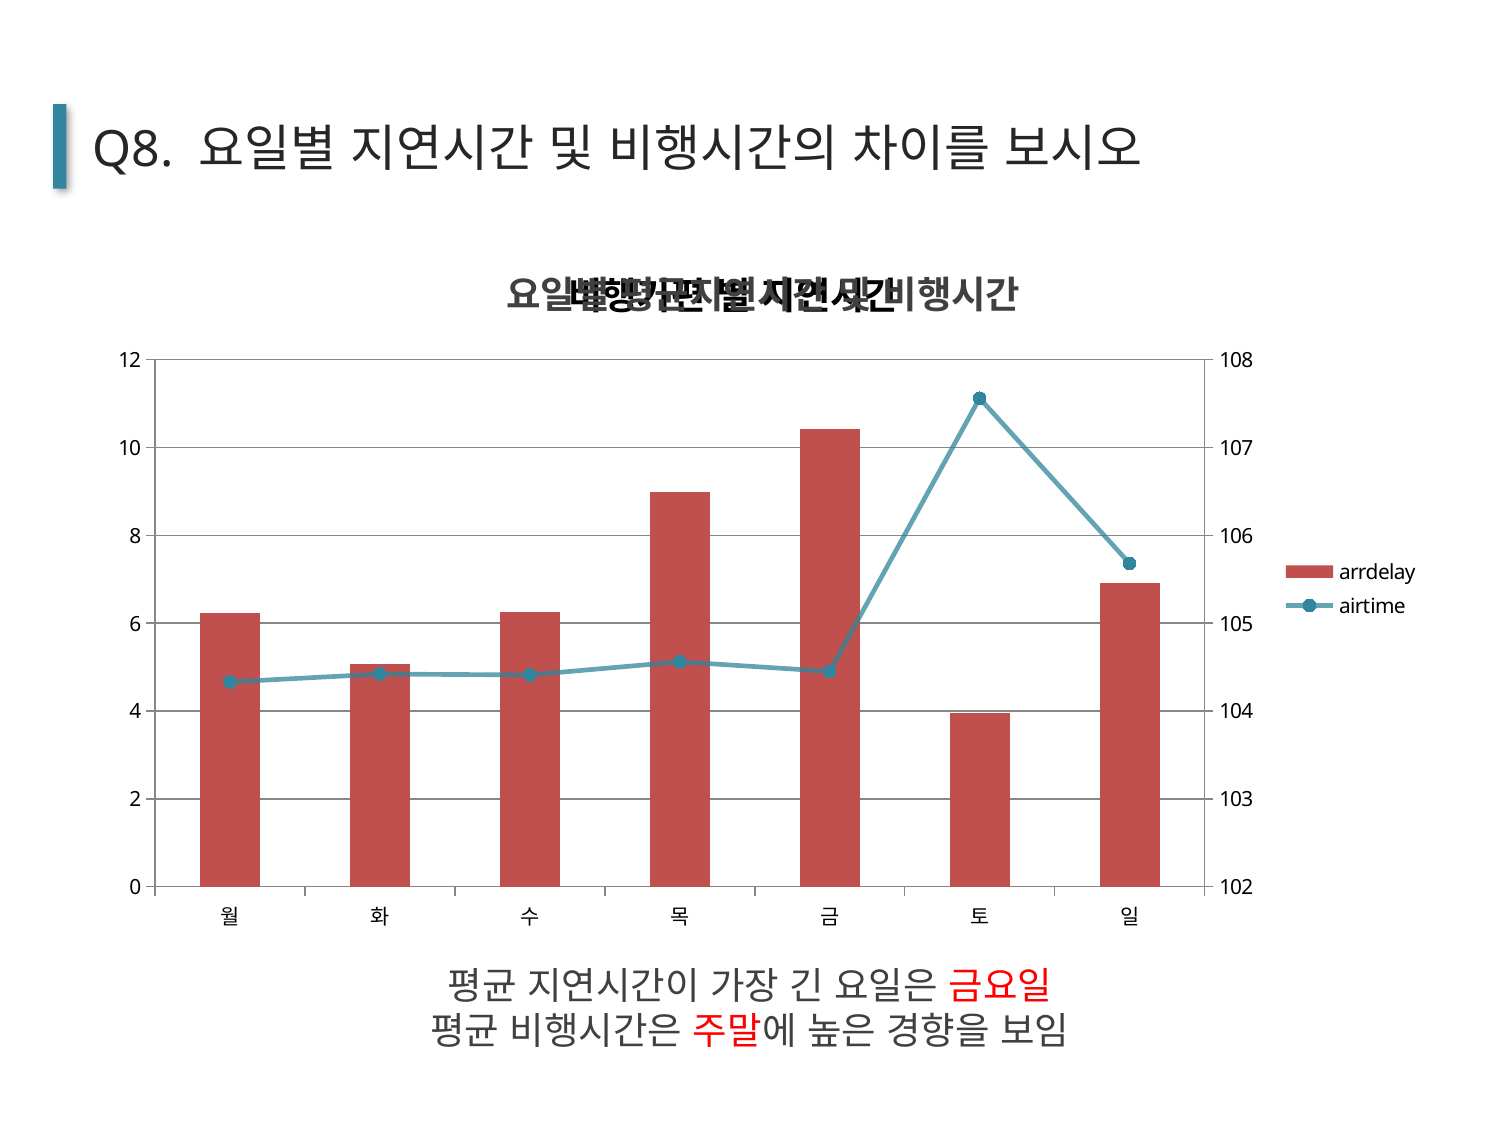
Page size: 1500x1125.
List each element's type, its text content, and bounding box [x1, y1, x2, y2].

chart [91, 209, 1436, 946]
text_box 평균 지연시간이 가장 긴 요일은 금요일 평균 비행시간은 주말에 높은 경향을 보임 [91, 953, 1409, 1070]
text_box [0, 84, 1500, 209]
